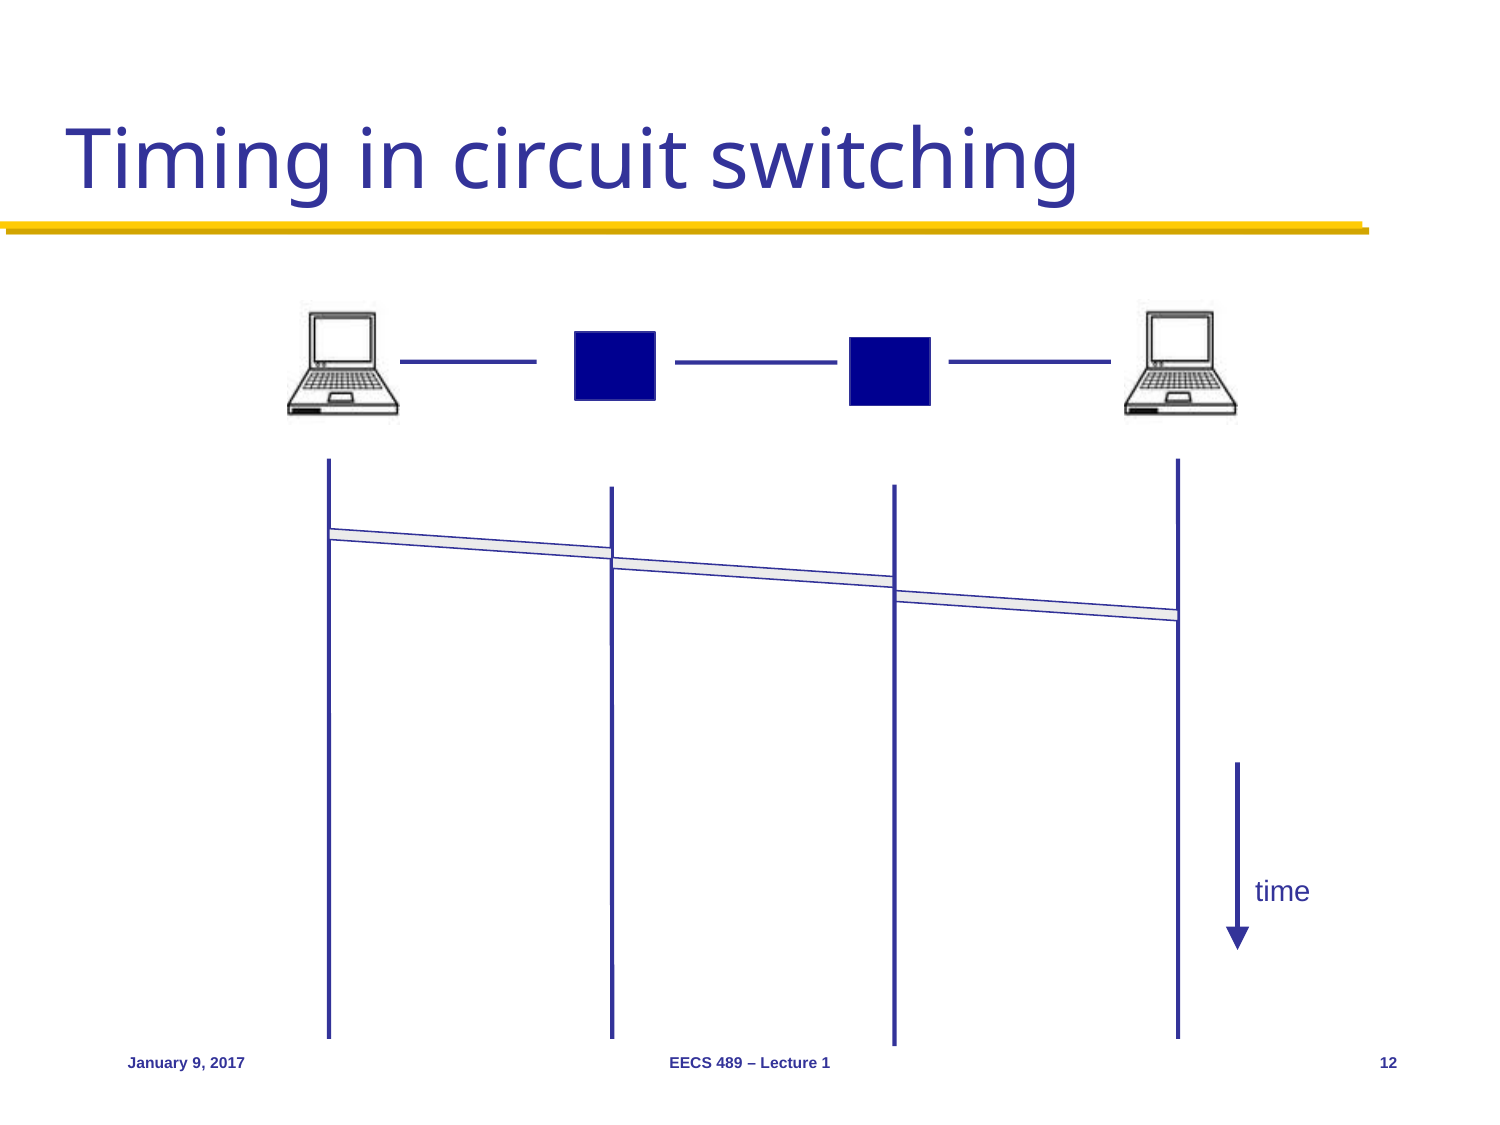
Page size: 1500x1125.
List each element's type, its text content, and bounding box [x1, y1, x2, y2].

text_box [1227, 762, 1248, 950]
footer EECS 489 – Lecture 1 [512, 1024, 988, 1101]
text_box time [1240, 864, 1326, 915]
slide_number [112, 1024, 426, 1101]
slide_number 12 [1312, 1024, 1413, 1101]
picture [1124, 299, 1238, 425]
text_box [328, 528, 612, 559]
picture [286, 300, 401, 426]
title Timing in circuit switching [49, 24, 1451, 213]
text_box [849, 337, 931, 406]
text_box [574, 331, 656, 400]
text_box [895, 590, 1179, 621]
text_box [611, 557, 894, 588]
